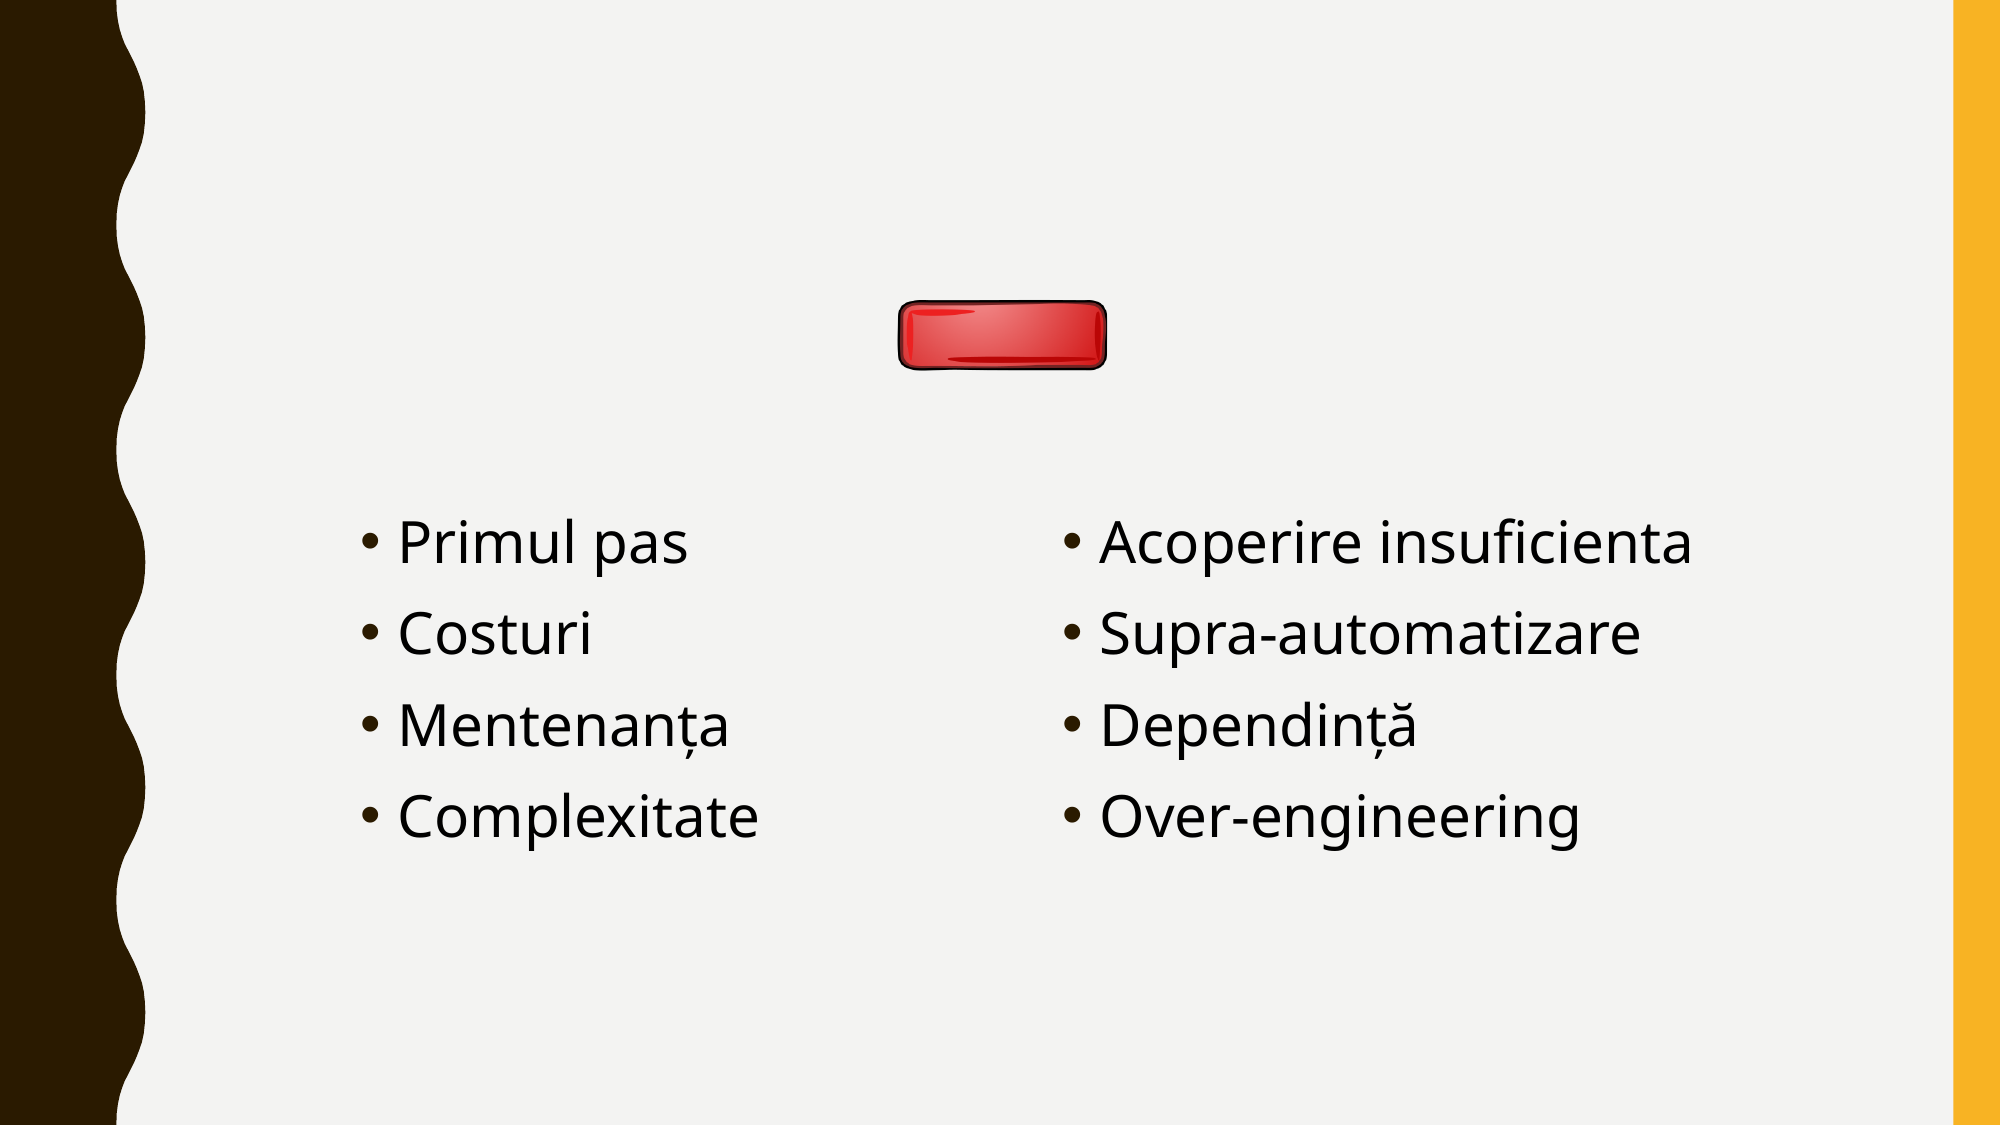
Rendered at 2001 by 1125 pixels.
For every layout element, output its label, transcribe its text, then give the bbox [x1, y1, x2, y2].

list Primul pas Costuri Mentenanța Complexitate Acoperire insuficienta Supra-automatizare Dependință Over-engineering [345, 490, 1779, 928]
picture [892, 230, 1108, 440]
